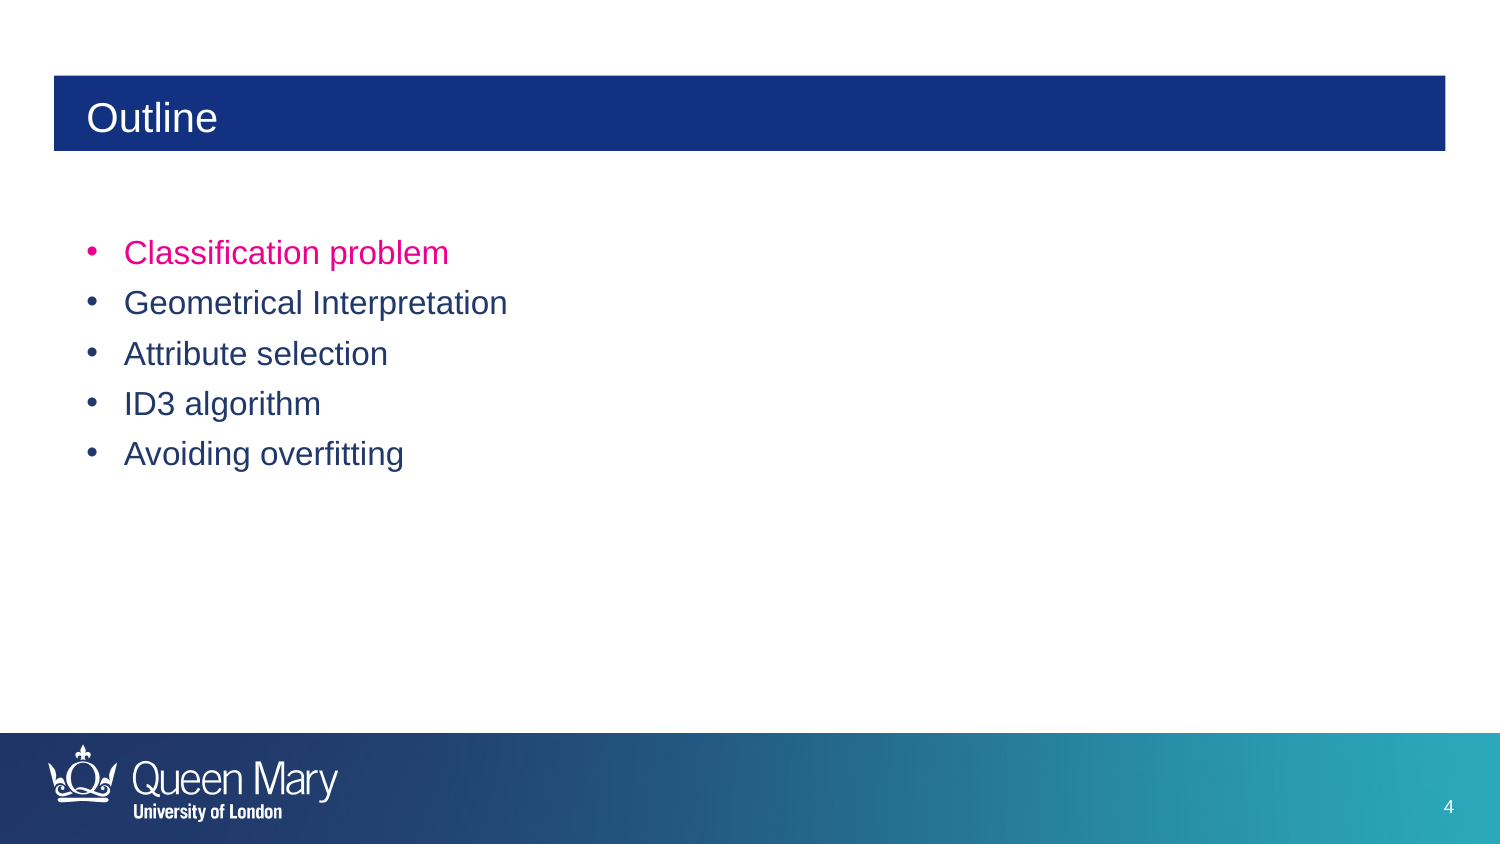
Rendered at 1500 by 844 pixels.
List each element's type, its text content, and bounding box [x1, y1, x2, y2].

list Classification problem Geometrical Interpretation Attribute selection ID3 algorithm Avoiding overfitting [71, 223, 1411, 580]
title Outline [71, 89, 1429, 135]
picture [0, 733, 1500, 844]
